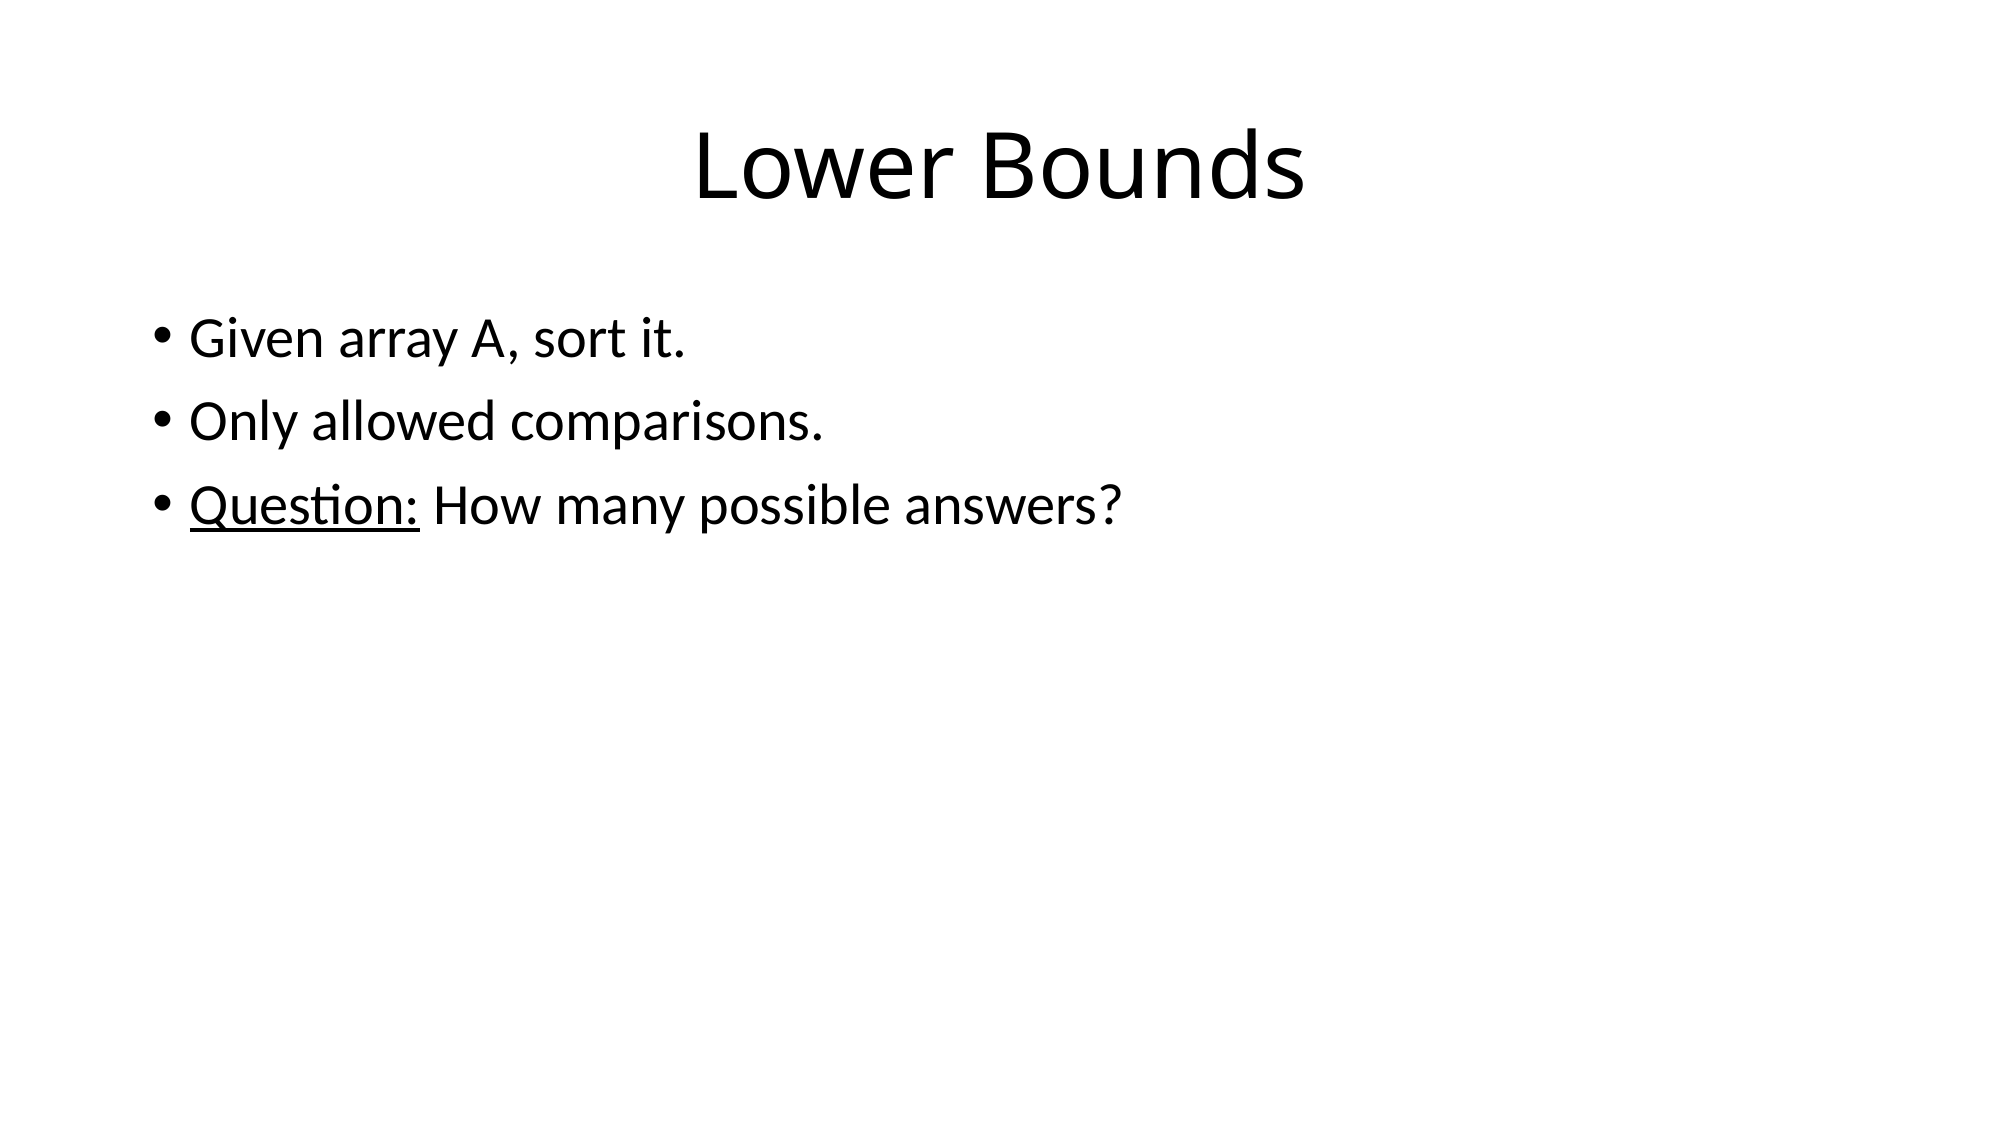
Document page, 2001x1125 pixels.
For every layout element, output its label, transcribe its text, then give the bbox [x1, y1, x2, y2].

list Given array A, sort it. Only allowed comparisons. Question: How many possible answers? [137, 299, 1863, 1014]
title Lower Bounds [137, 59, 1863, 278]
